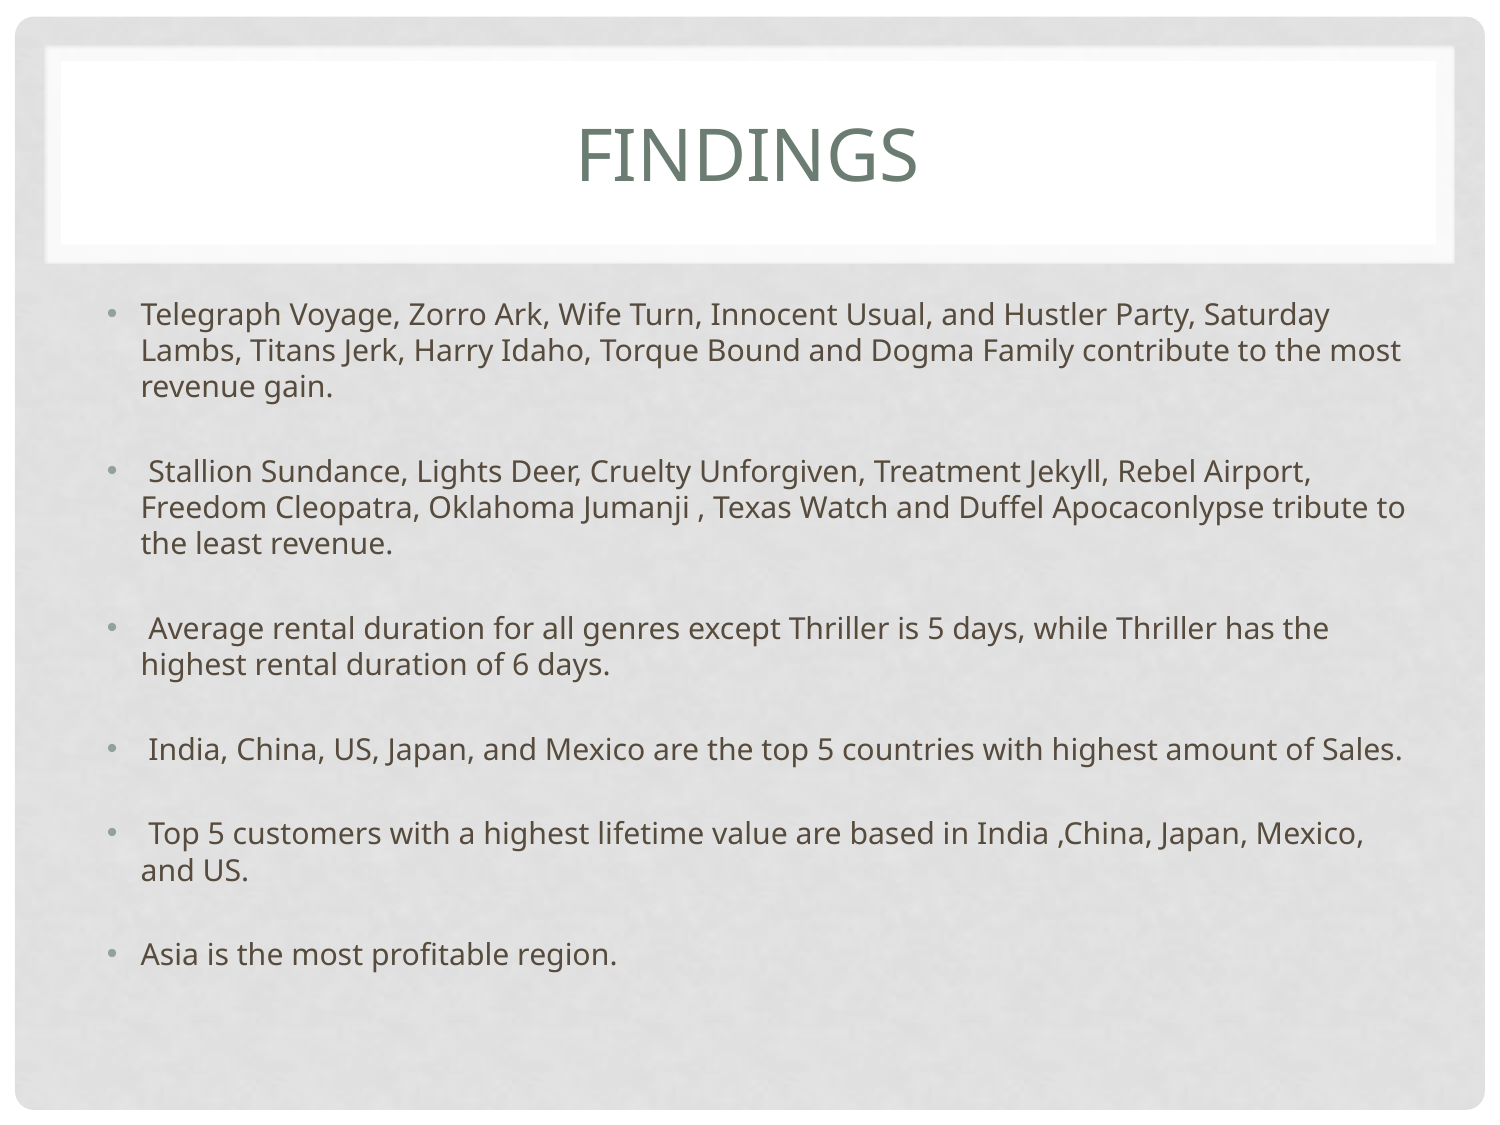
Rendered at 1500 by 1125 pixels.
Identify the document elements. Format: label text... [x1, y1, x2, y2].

list Telegraph Voyage, Zorro Ark, Wife Turn, Innocent Usual, and Hustler Party, Saturday Lambs, Titans Jerk, Harry Idaho, Torque Bound and Dogma Family contribute to the most revenue gain. Stallion Sundance, Lights Deer, Cruelty Unforgiven, Treatment Jekyll, Rebel Airport, Freedom Cleopatra, Oklahoma Jumanji , Texas Watch and Duffel Apocaconlypse tribute to the least revenue. Average rental duration for all genres except Thriller is 5 days, while Thriller has the highest rental duration of 6 days. India, China, US, Japan, and Mexico are the top 5 countries with highest amount of Sales. Top 5 customers with a highest lifetime value are based in India ,China, Japan, Mexico, and US. Asia is the most profitable region. [75, 287, 1425, 1005]
title FINDINGS [69, 66, 1425, 238]
